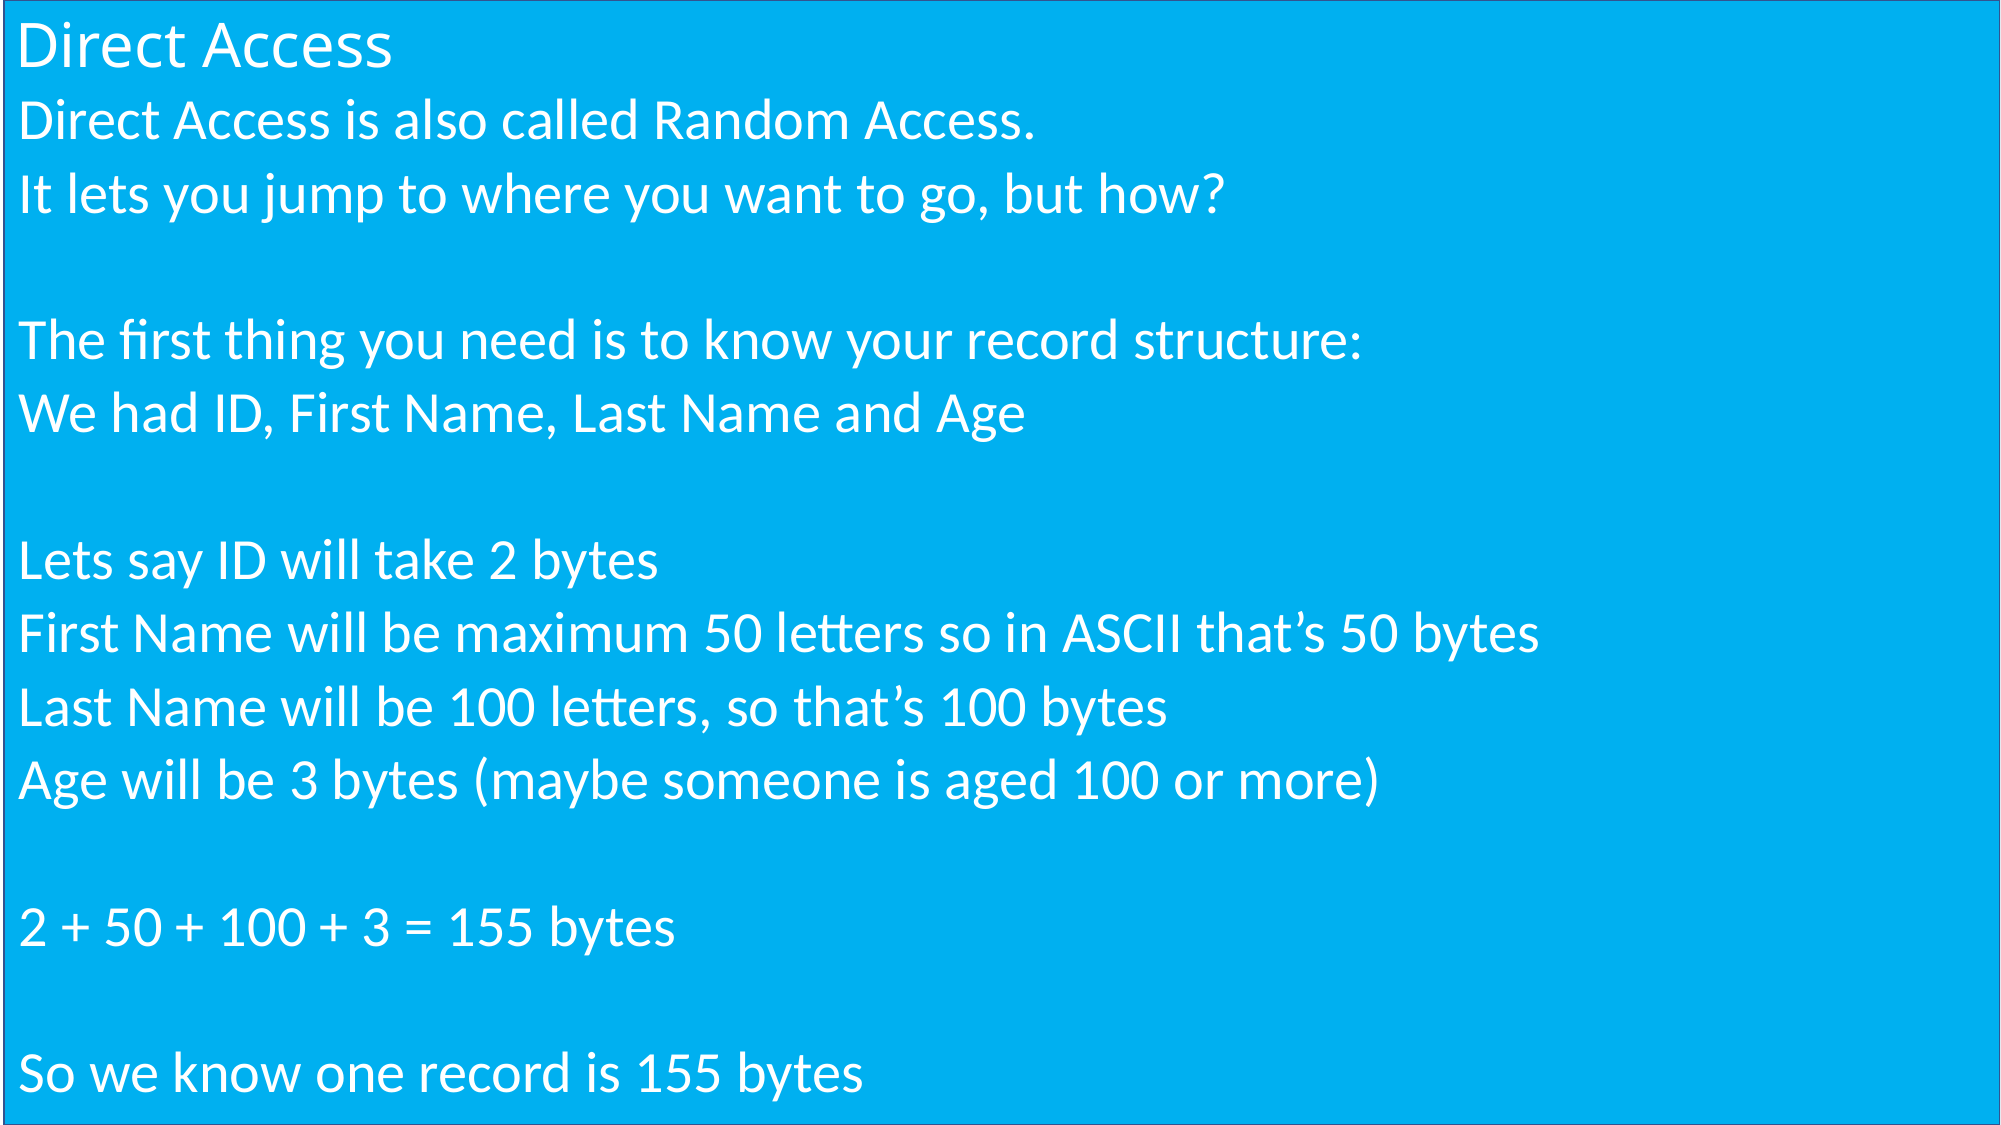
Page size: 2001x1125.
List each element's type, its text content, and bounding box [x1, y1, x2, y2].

title Direct Access [0, 0, 2000, 91]
list Direct Access is also called Random Access. It lets you jump to where you want to go, but how? The first thing you need is to know your record structure: We had ID, First Name, Last Name and Age Lets say ID will take 2 bytes First Name will be maximum 50 letters so in ASCII that’s 50 bytes Last Name will be 100 letters, so that’s 100 bytes Age will be 3 bytes (maybe someone is aged 100 or more) 2 + 50 + 100 + 3 = 155 bytes So we know one record is 155 bytes [3, 90, 2000, 1125]
